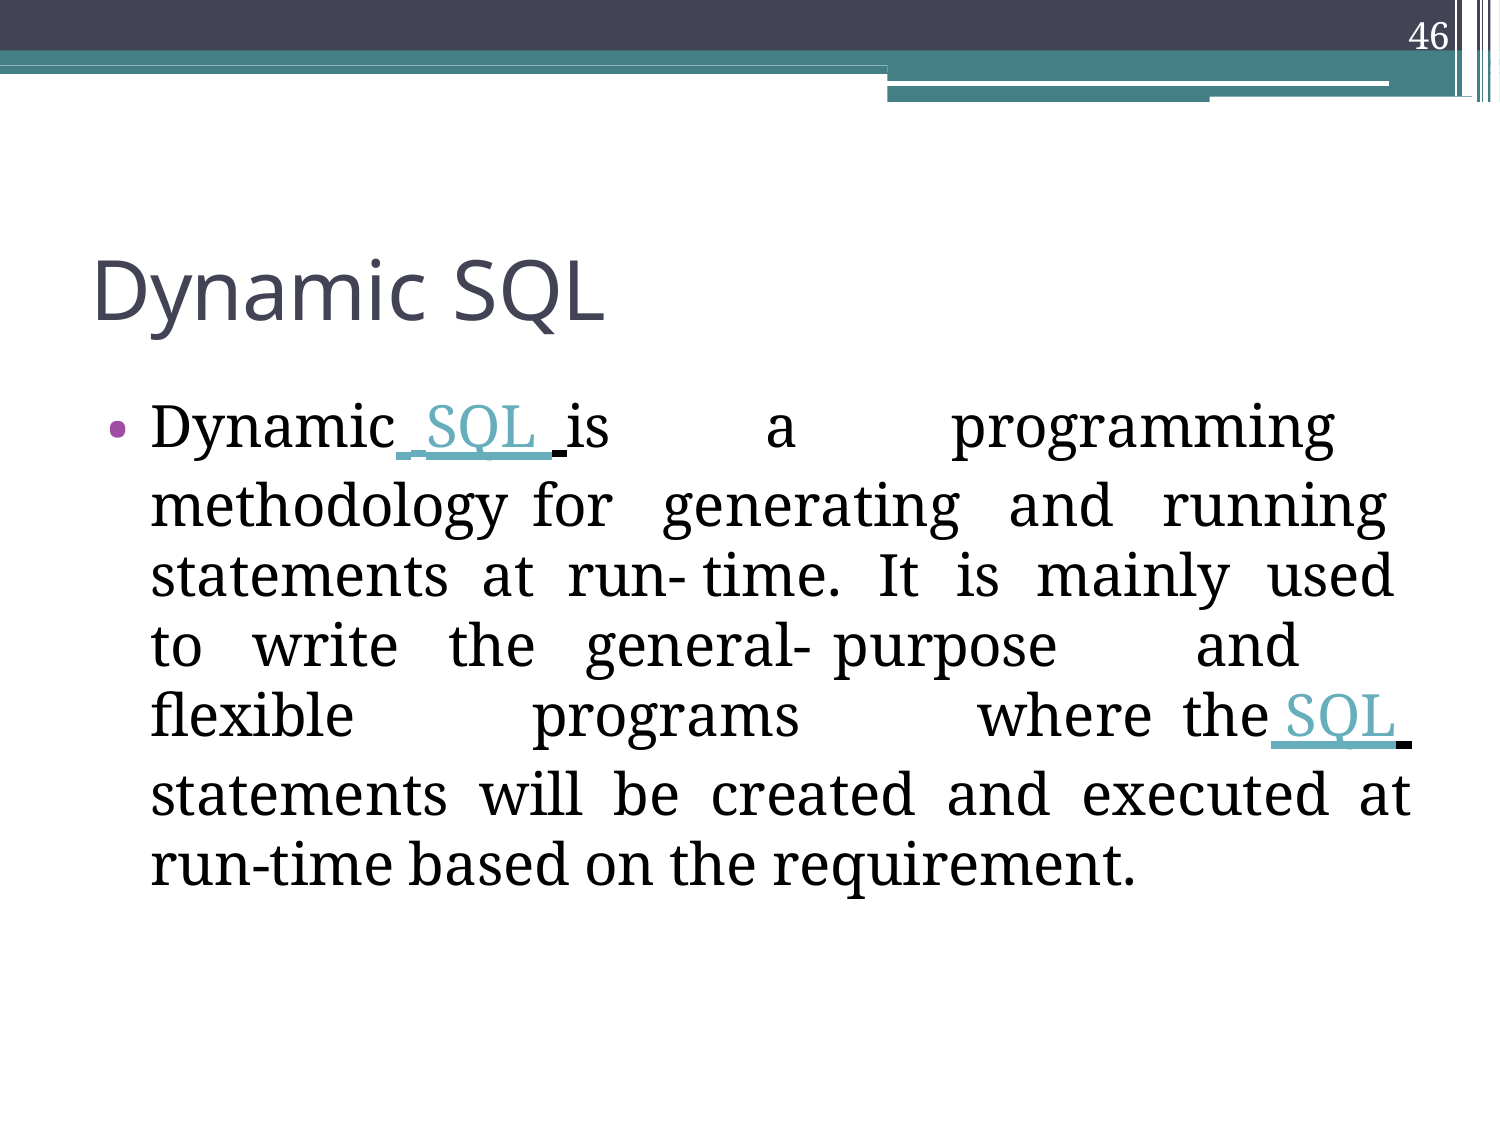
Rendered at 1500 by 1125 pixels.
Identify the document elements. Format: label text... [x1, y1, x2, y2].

text_box Dynamic SQL Dynamic SQL is a programming methodology for generating and running statements at run- time. It is mainly used to write the general- purpose and flexible programs where the SQL statements will be created and executed at run-time based on the requirement. [87, 236, 1413, 897]
text_box 46 [1406, 11, 1454, 57]
